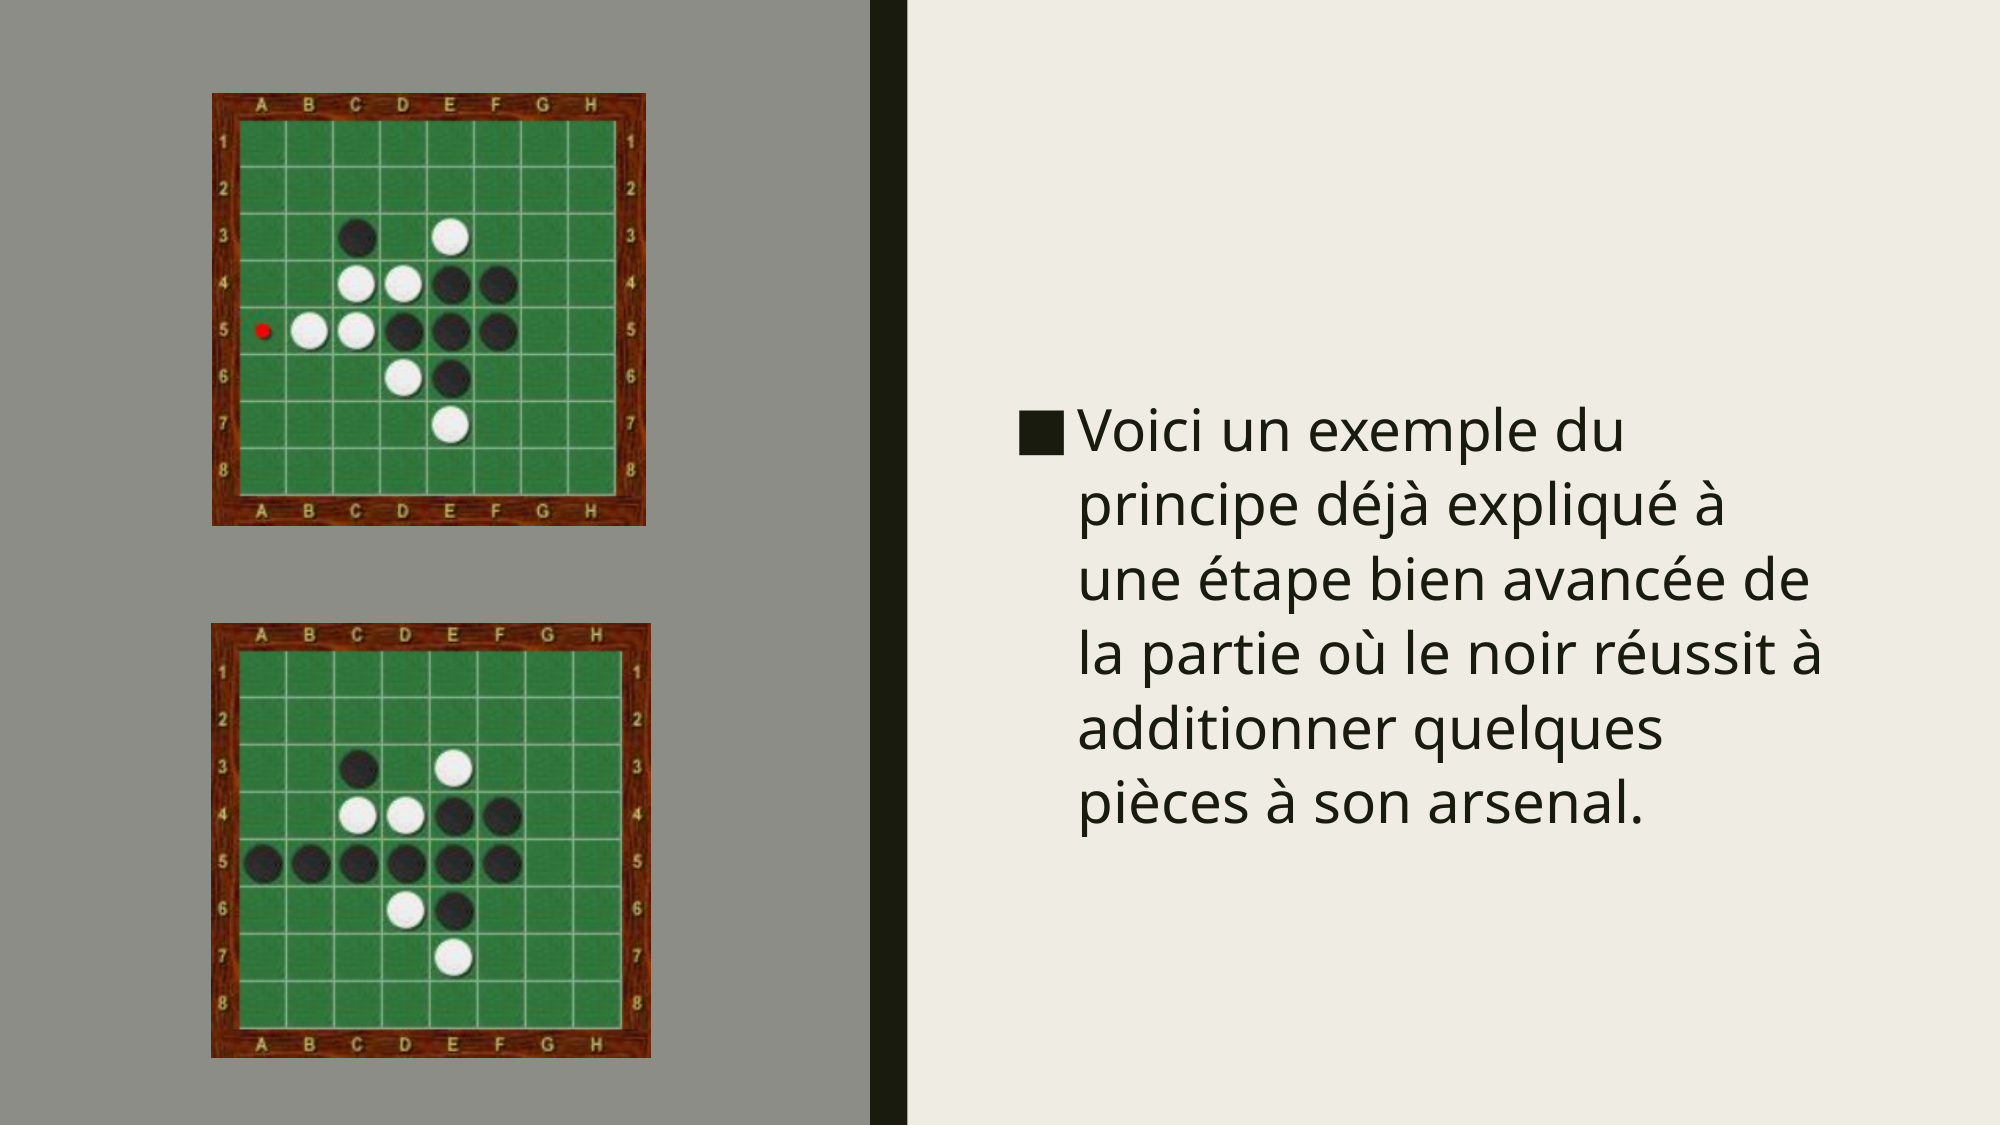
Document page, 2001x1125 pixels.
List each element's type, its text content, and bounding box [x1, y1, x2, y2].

text_box Voici un exemple du principe déjà expliqué à une étape bien avancée de la partie où le noir réussit à additionner quelques pièces à son arsenal. [999, 384, 1855, 1125]
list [211, 623, 651, 1058]
picture [212, 93, 646, 526]
